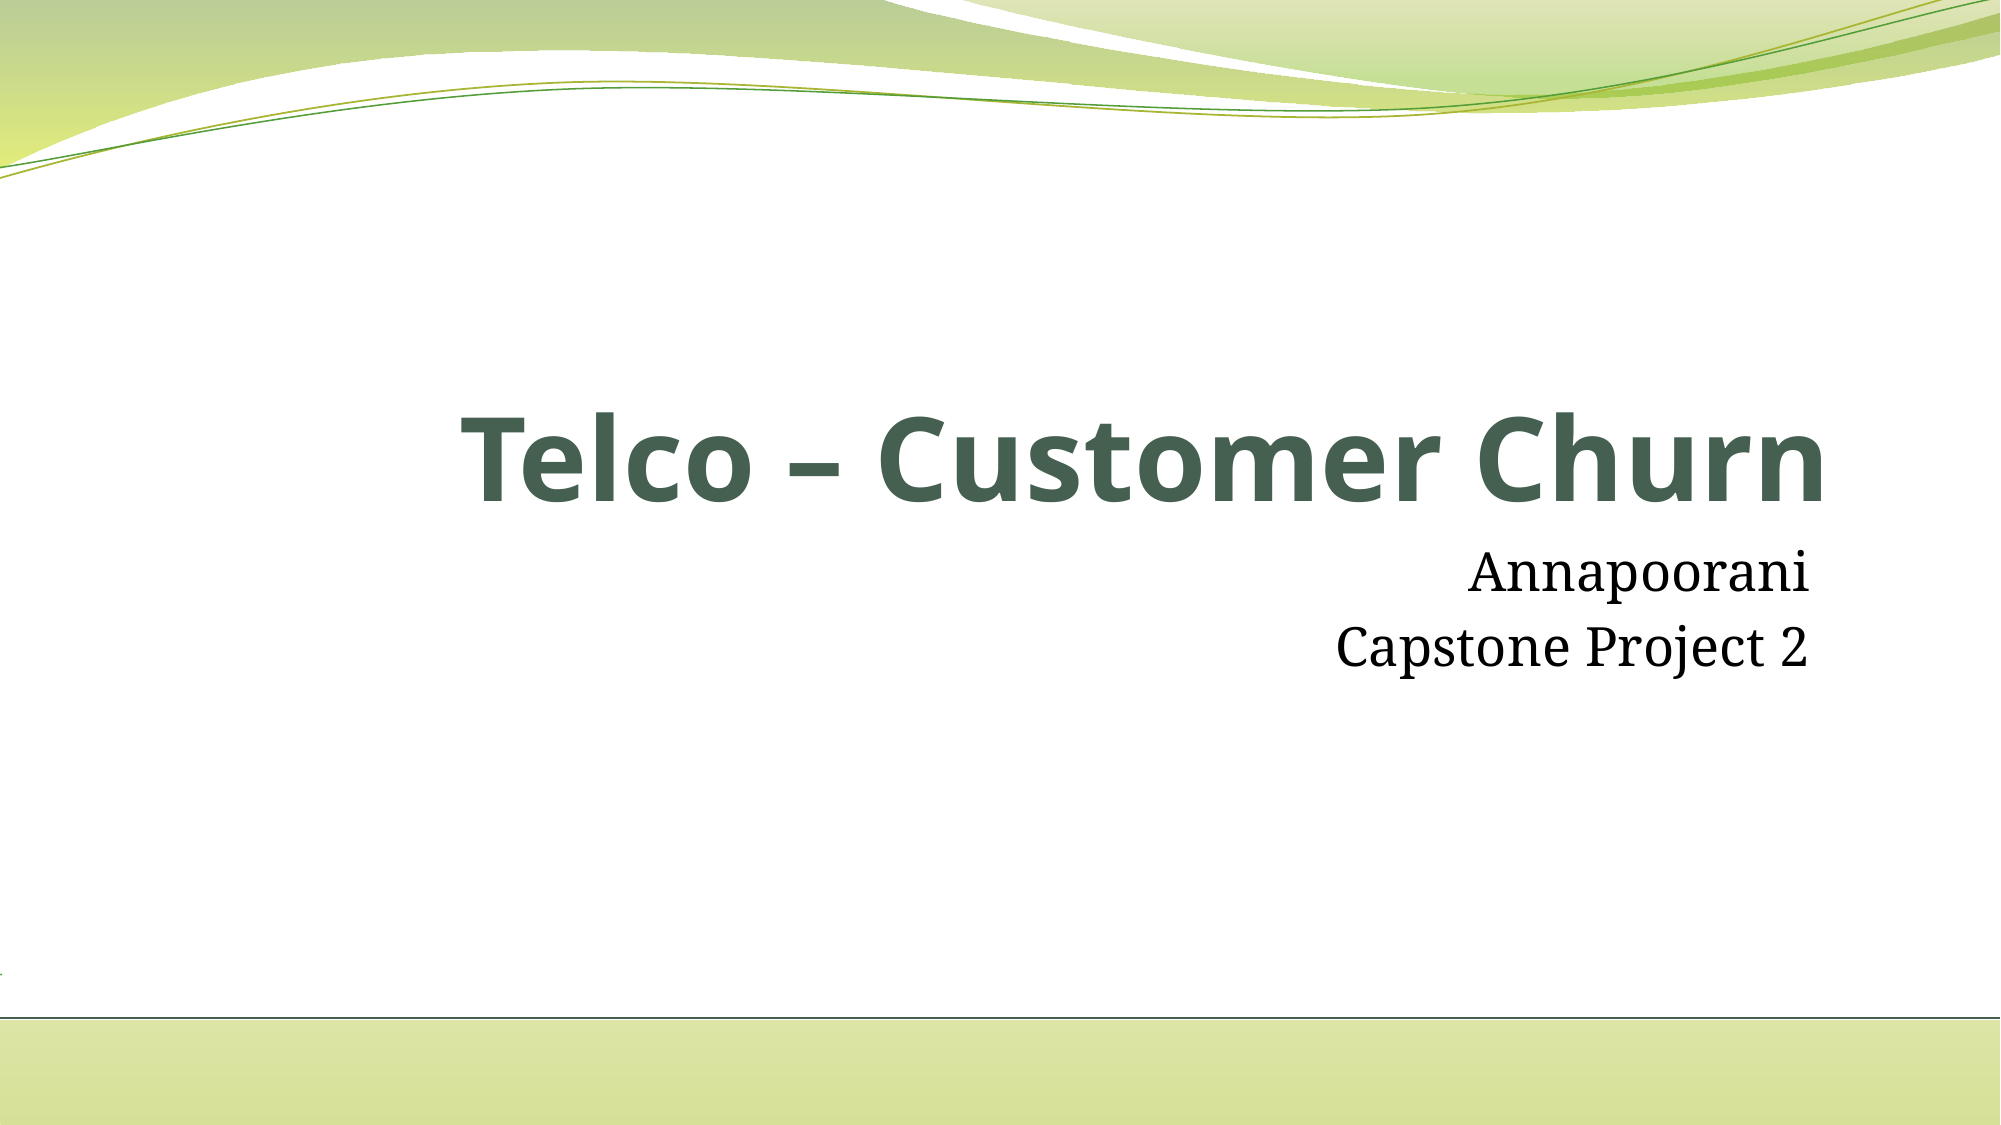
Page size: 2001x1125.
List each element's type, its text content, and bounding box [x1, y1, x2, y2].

subtitle Annapoorani Capstone Project 2 [116, 529, 1835, 818]
title Telco – Customer Churn [116, 224, 1834, 525]
